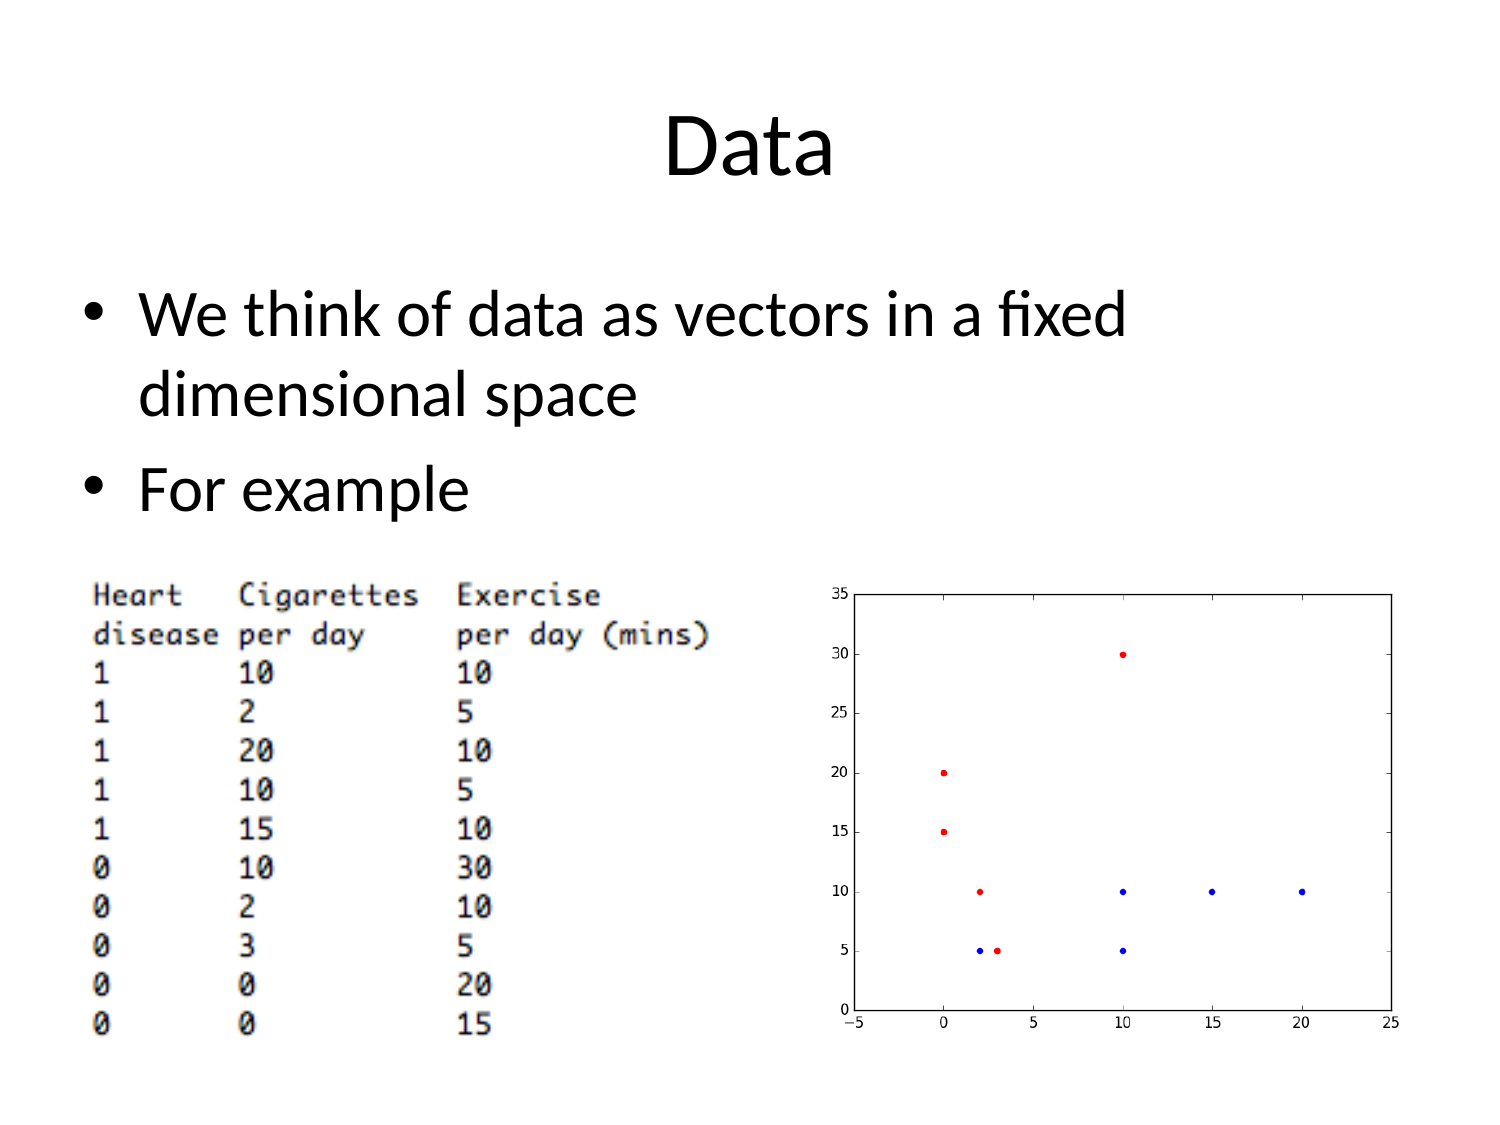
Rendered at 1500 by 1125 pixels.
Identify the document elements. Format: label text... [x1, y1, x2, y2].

picture [767, 541, 1460, 1062]
title Data [74, 44, 1426, 234]
list We think of data as vectors in a fixed dimensional space For example [74, 261, 1426, 1006]
picture [86, 575, 723, 1051]
